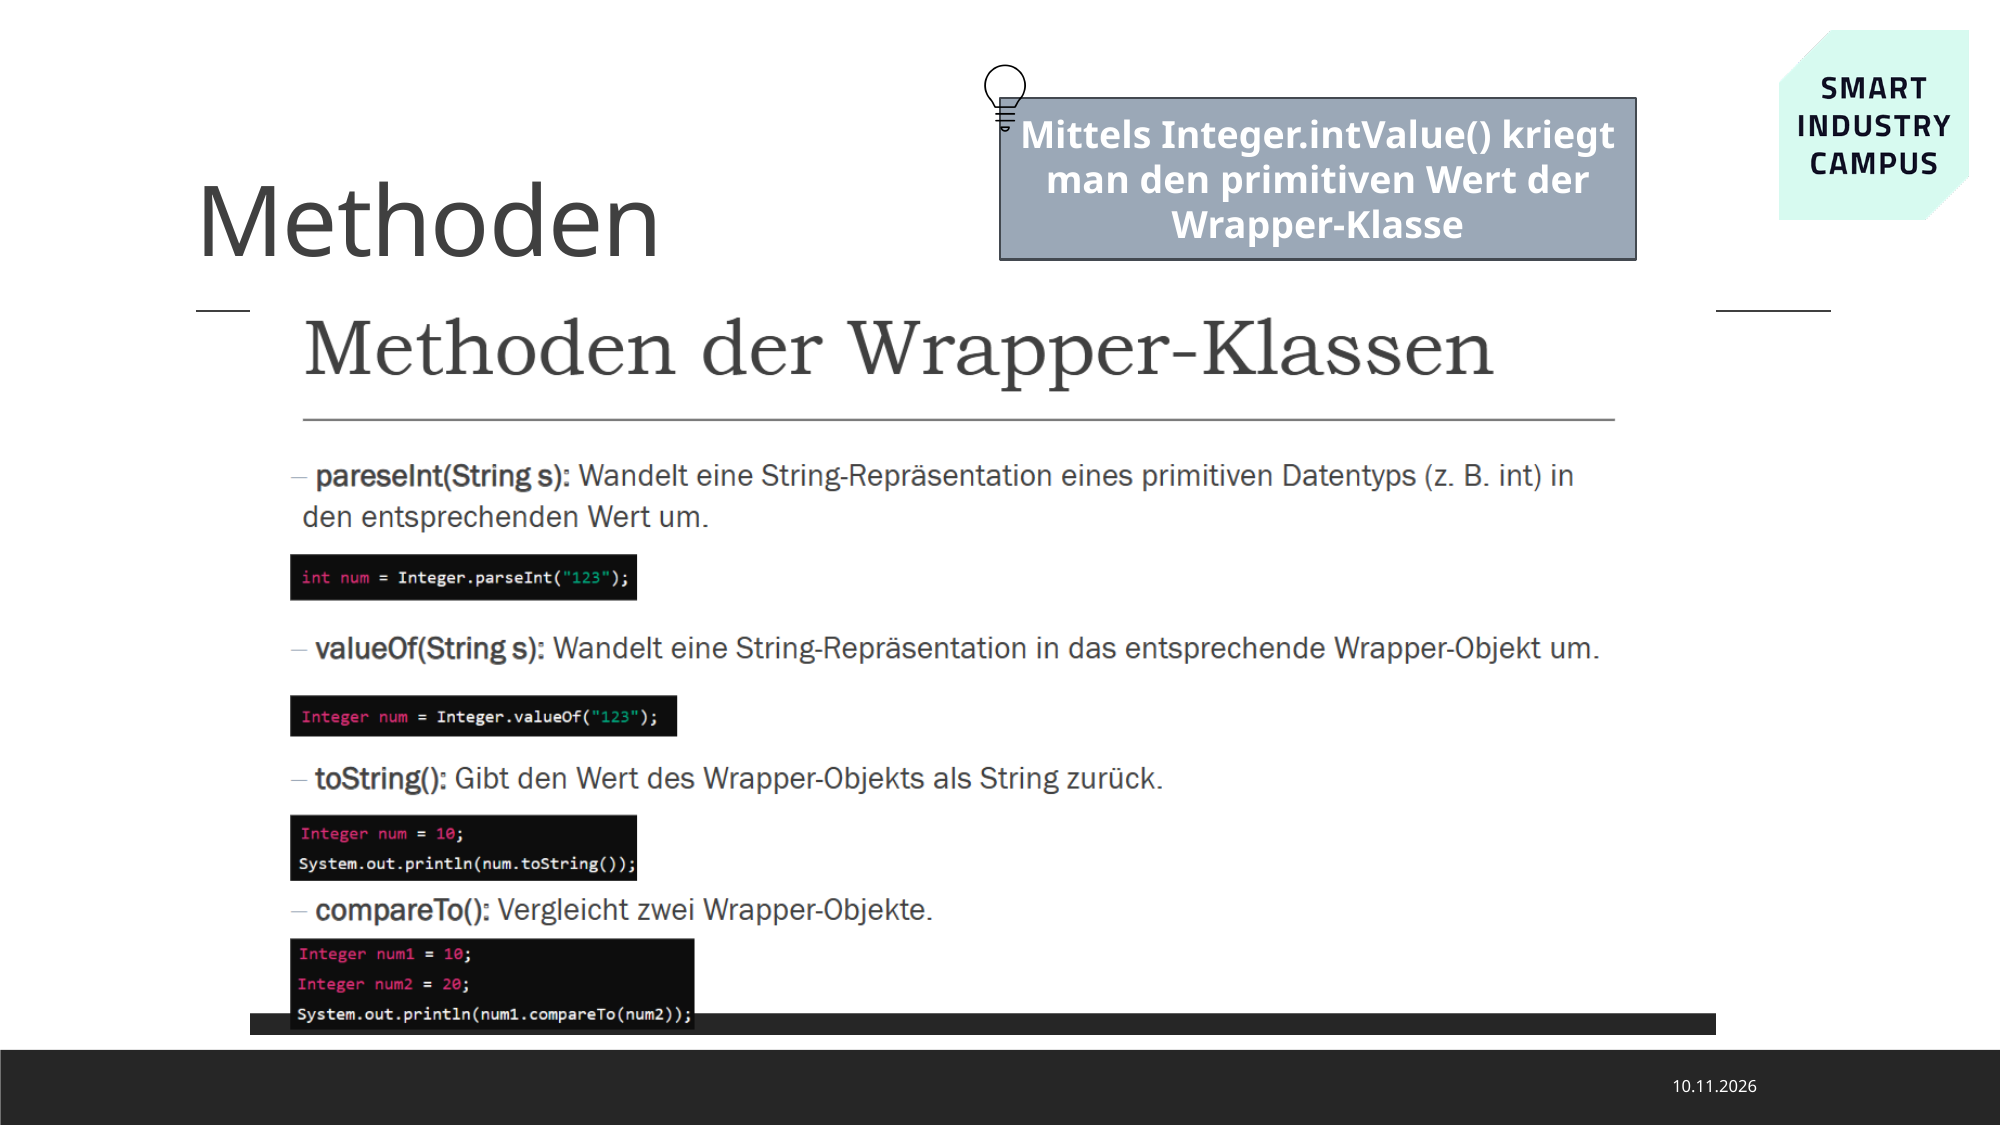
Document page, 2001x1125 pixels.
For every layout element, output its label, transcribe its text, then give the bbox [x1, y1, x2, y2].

picture [965, 57, 1045, 138]
title Methoden [180, 47, 1830, 285]
picture [249, 258, 1717, 1035]
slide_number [1348, 1057, 1773, 1118]
text_box Mittels Integer.intValue() kriegt man den primitiven Wert der Wrapper-Klasse [999, 97, 1637, 255]
picture [1778, 30, 1969, 220]
